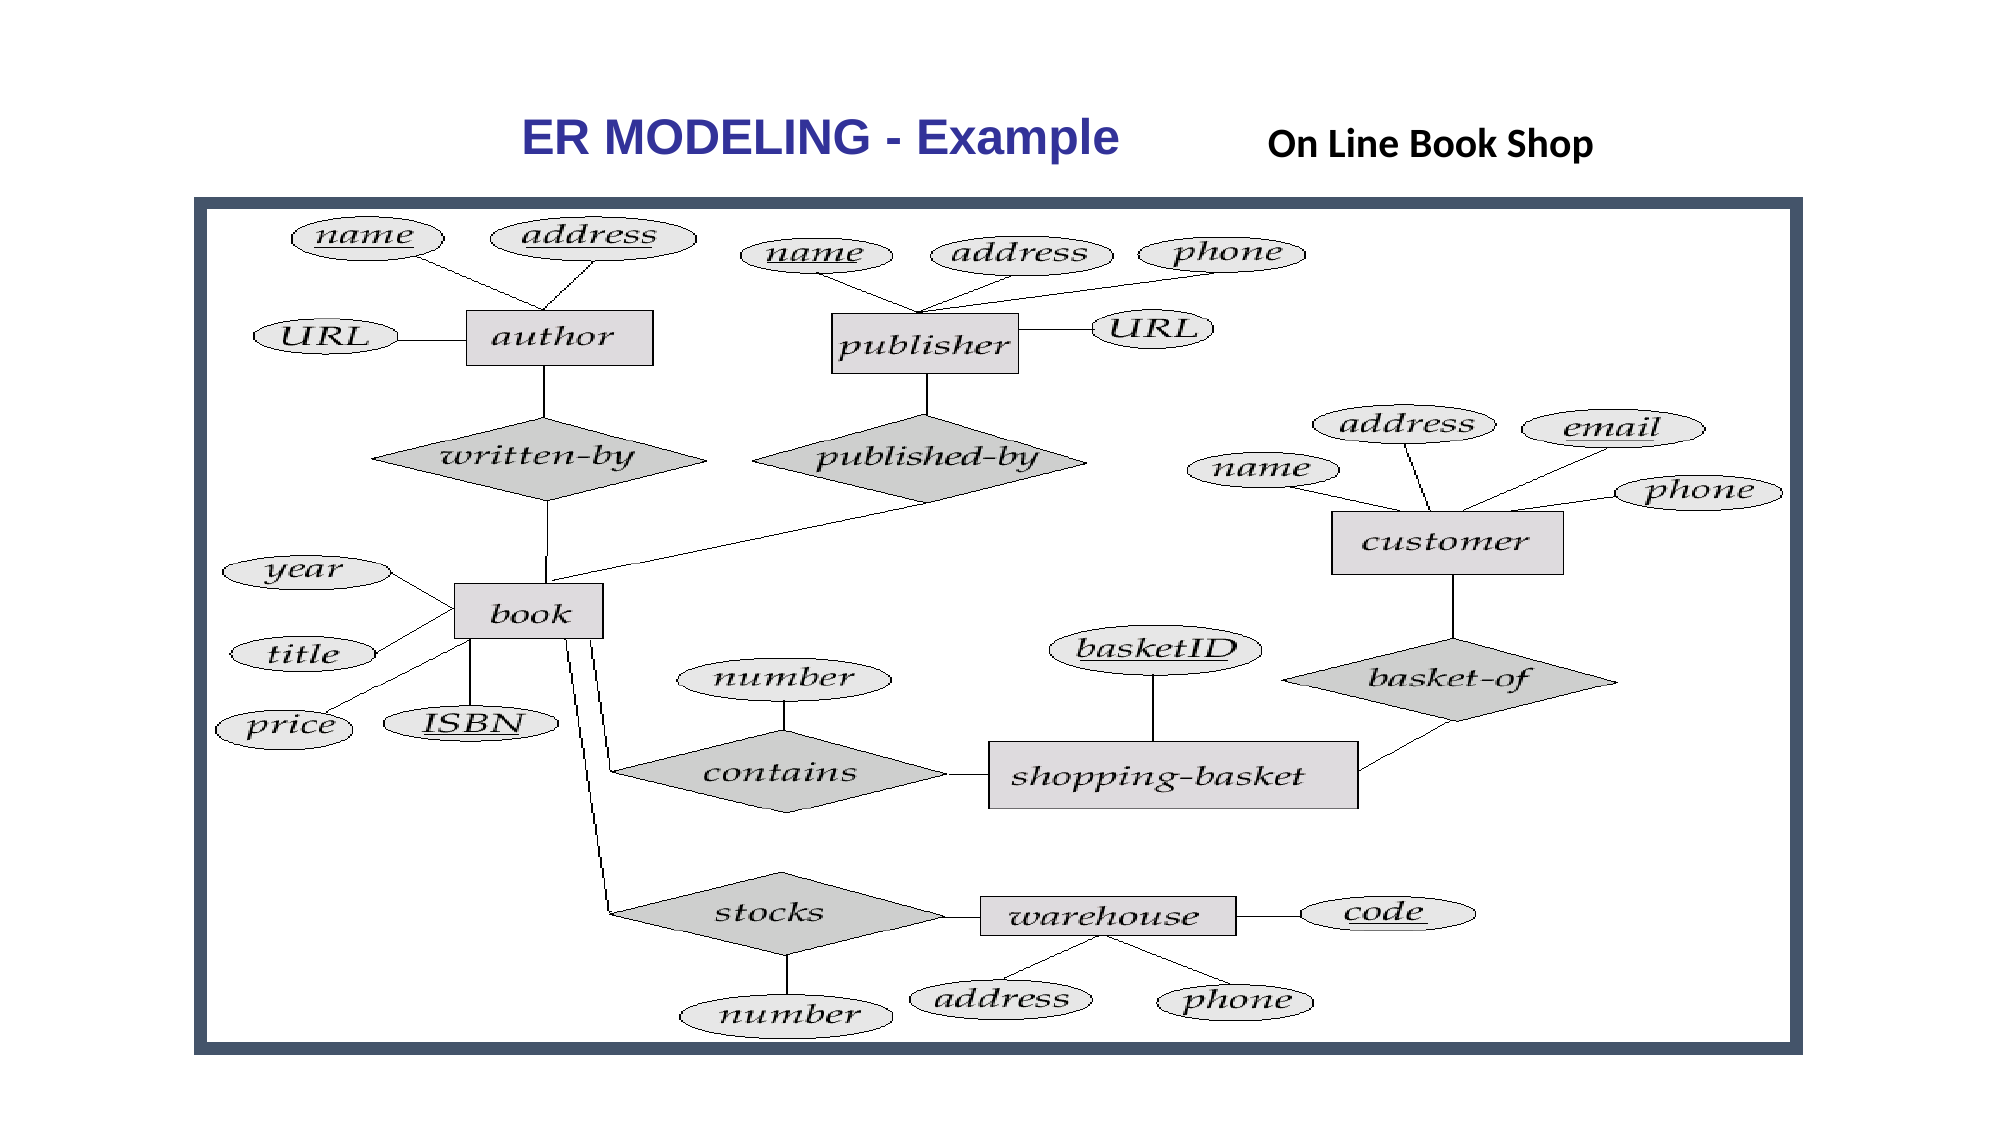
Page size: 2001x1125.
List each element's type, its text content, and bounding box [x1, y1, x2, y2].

picture [206, 209, 1791, 1043]
text_box On Line Book Shop [1253, 100, 1621, 176]
title ER MODELING - Example [36, 55, 1605, 222]
